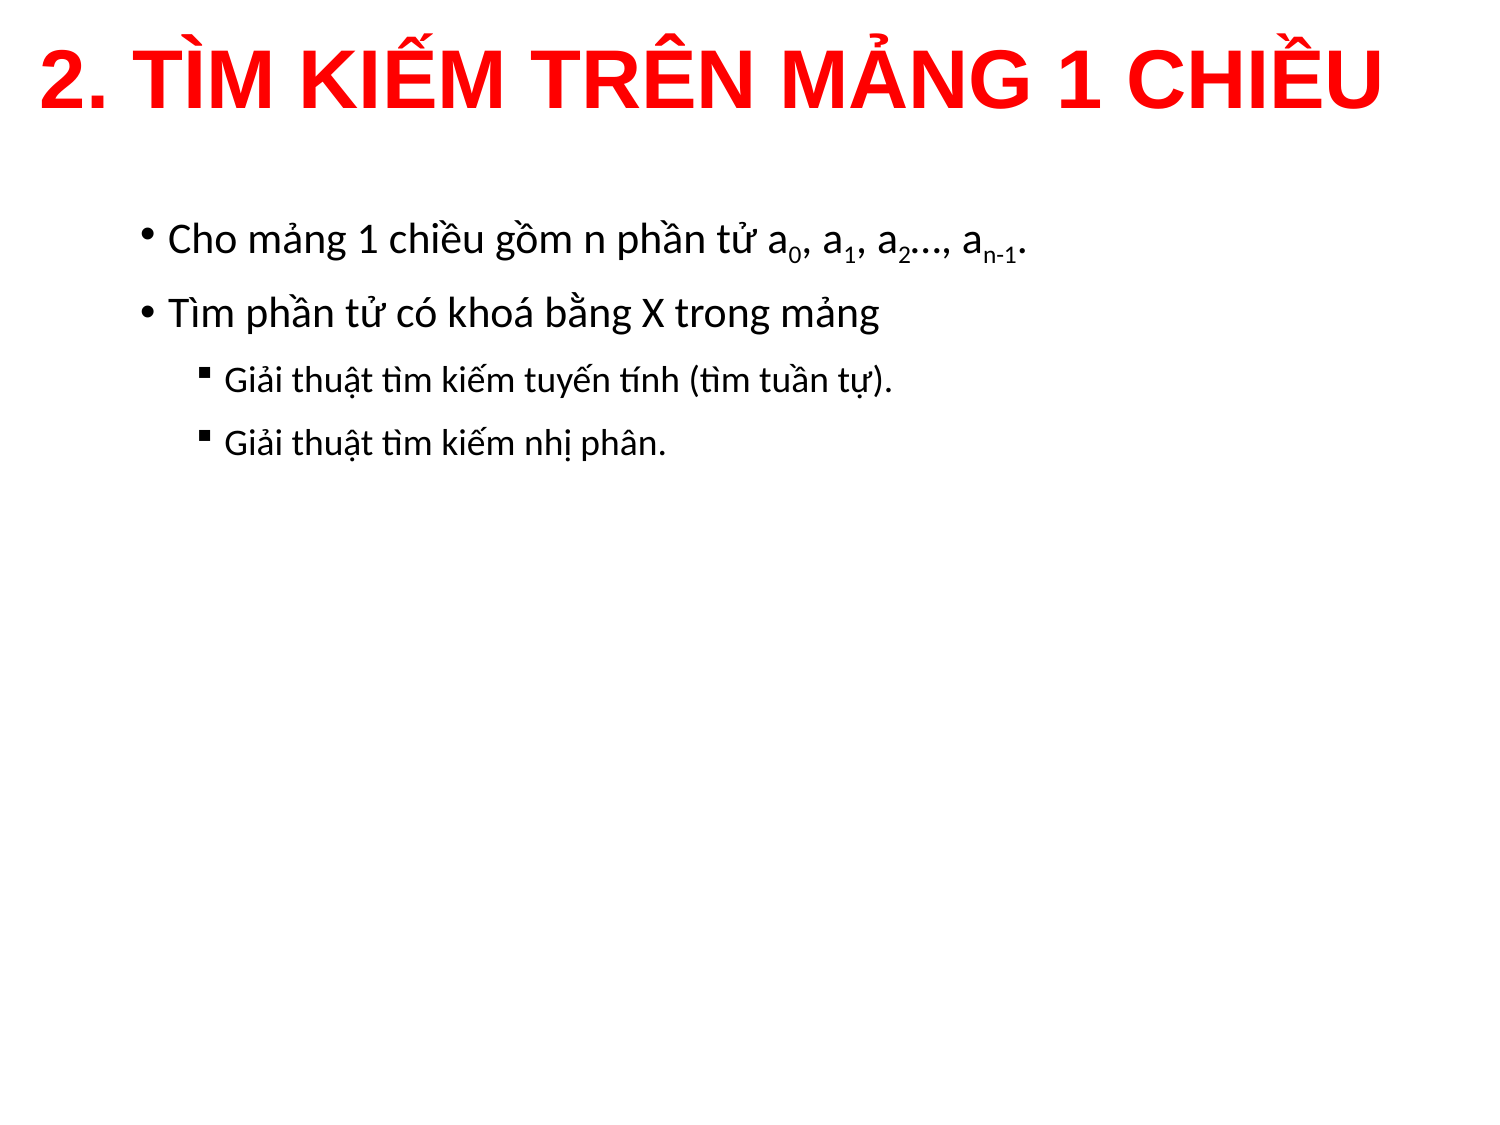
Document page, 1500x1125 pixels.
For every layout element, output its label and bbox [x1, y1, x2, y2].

list [125, 202, 1475, 788]
title [24, 12, 1500, 150]
